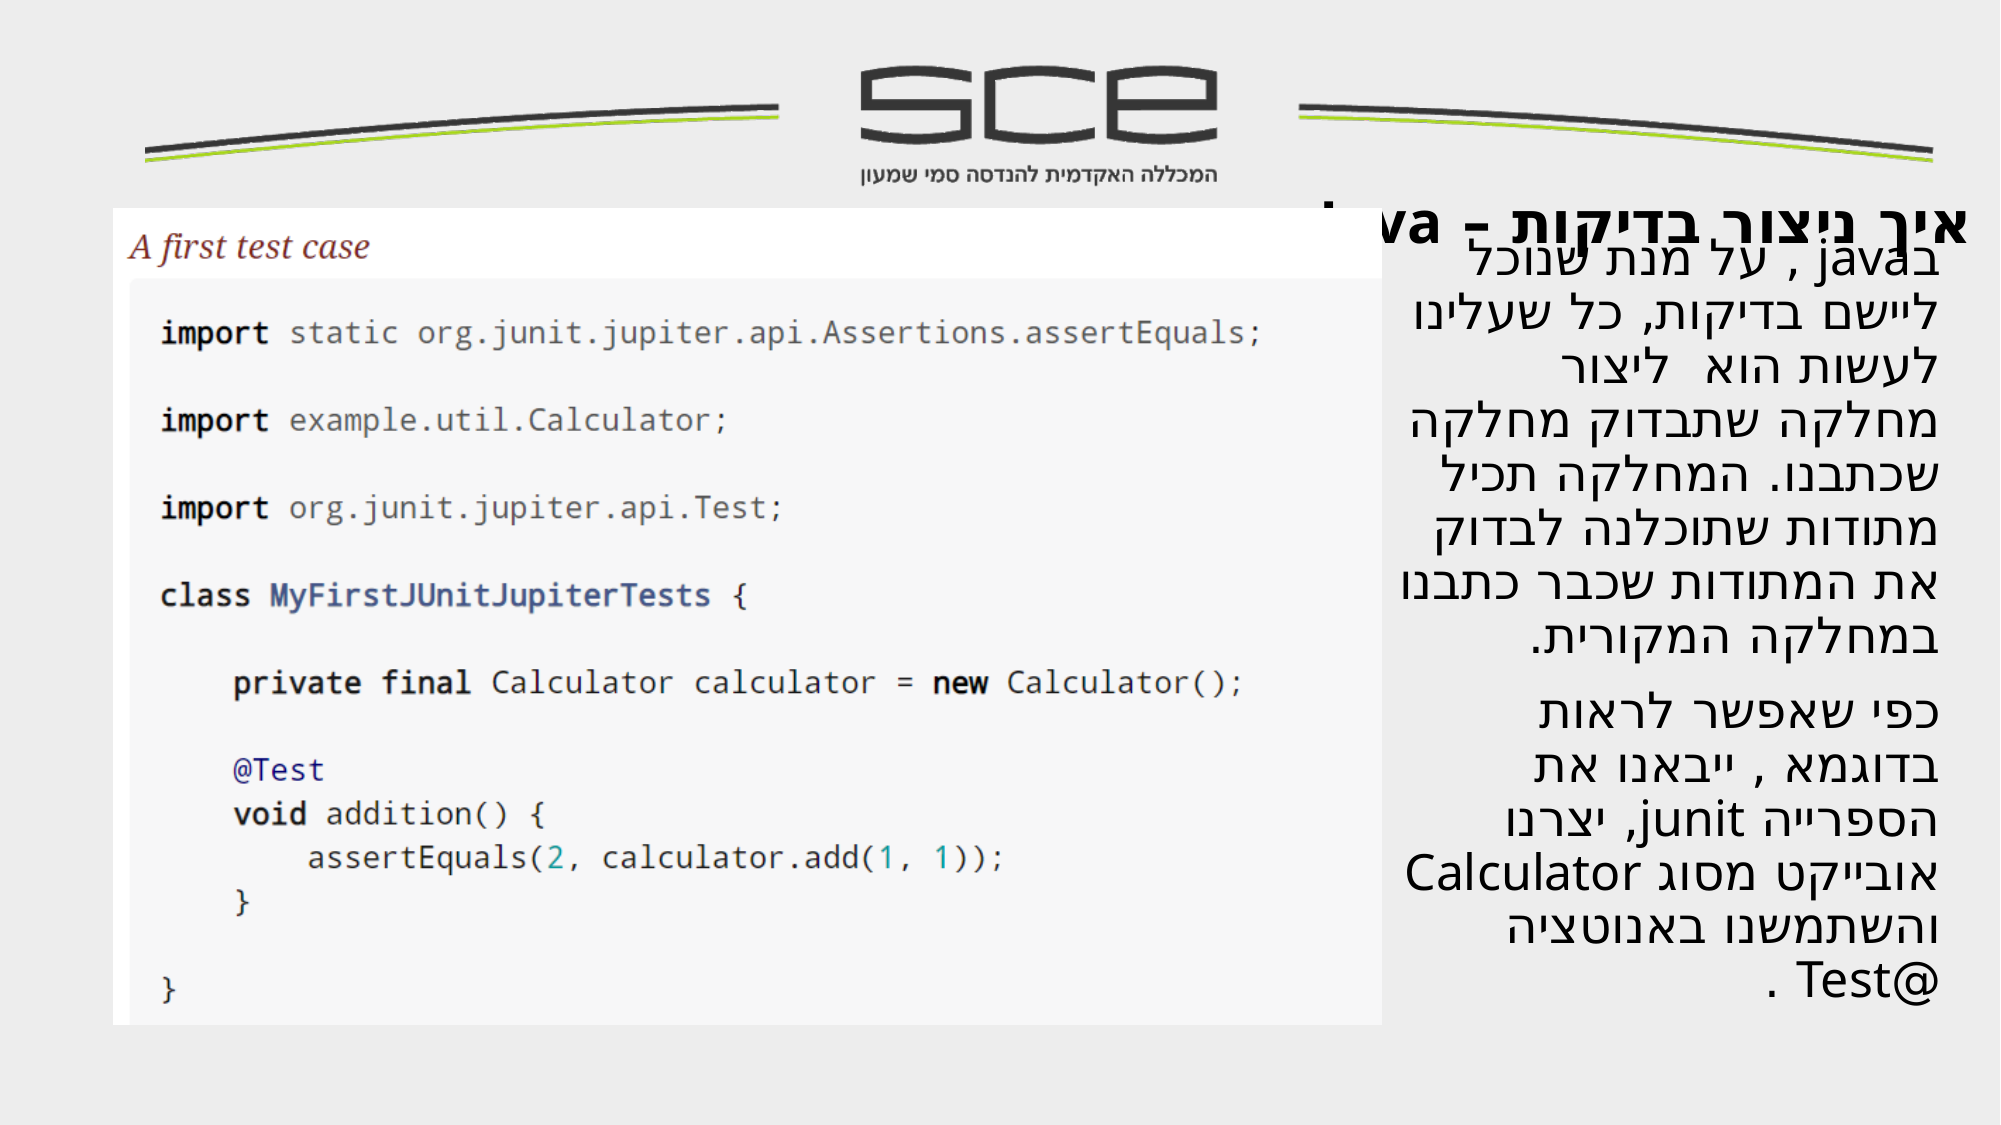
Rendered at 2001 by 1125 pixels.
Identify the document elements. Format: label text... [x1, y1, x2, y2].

title איך ניצור בדיקות – Java [1382, 123, 1988, 327]
list בjava , על מנת שנוכל ליישם בדיקות, כל שעלינו לעשות הוא ליצור מחלקה שתבדוק מחלקה שכתבנו. המחלקה תכיל מתודות שתוכלנה לבדוק את המתודות שכבר כתבנו במחלקה המקורית. כפי שאפשר לראות בדוגמא , ייבאנו את הספרייה junit, יצרנו אובייקט מסוג Calculator והשתמשנו באנוטציה @Test . [1382, 327, 1957, 1025]
picture [113, 0, 1935, 1025]
